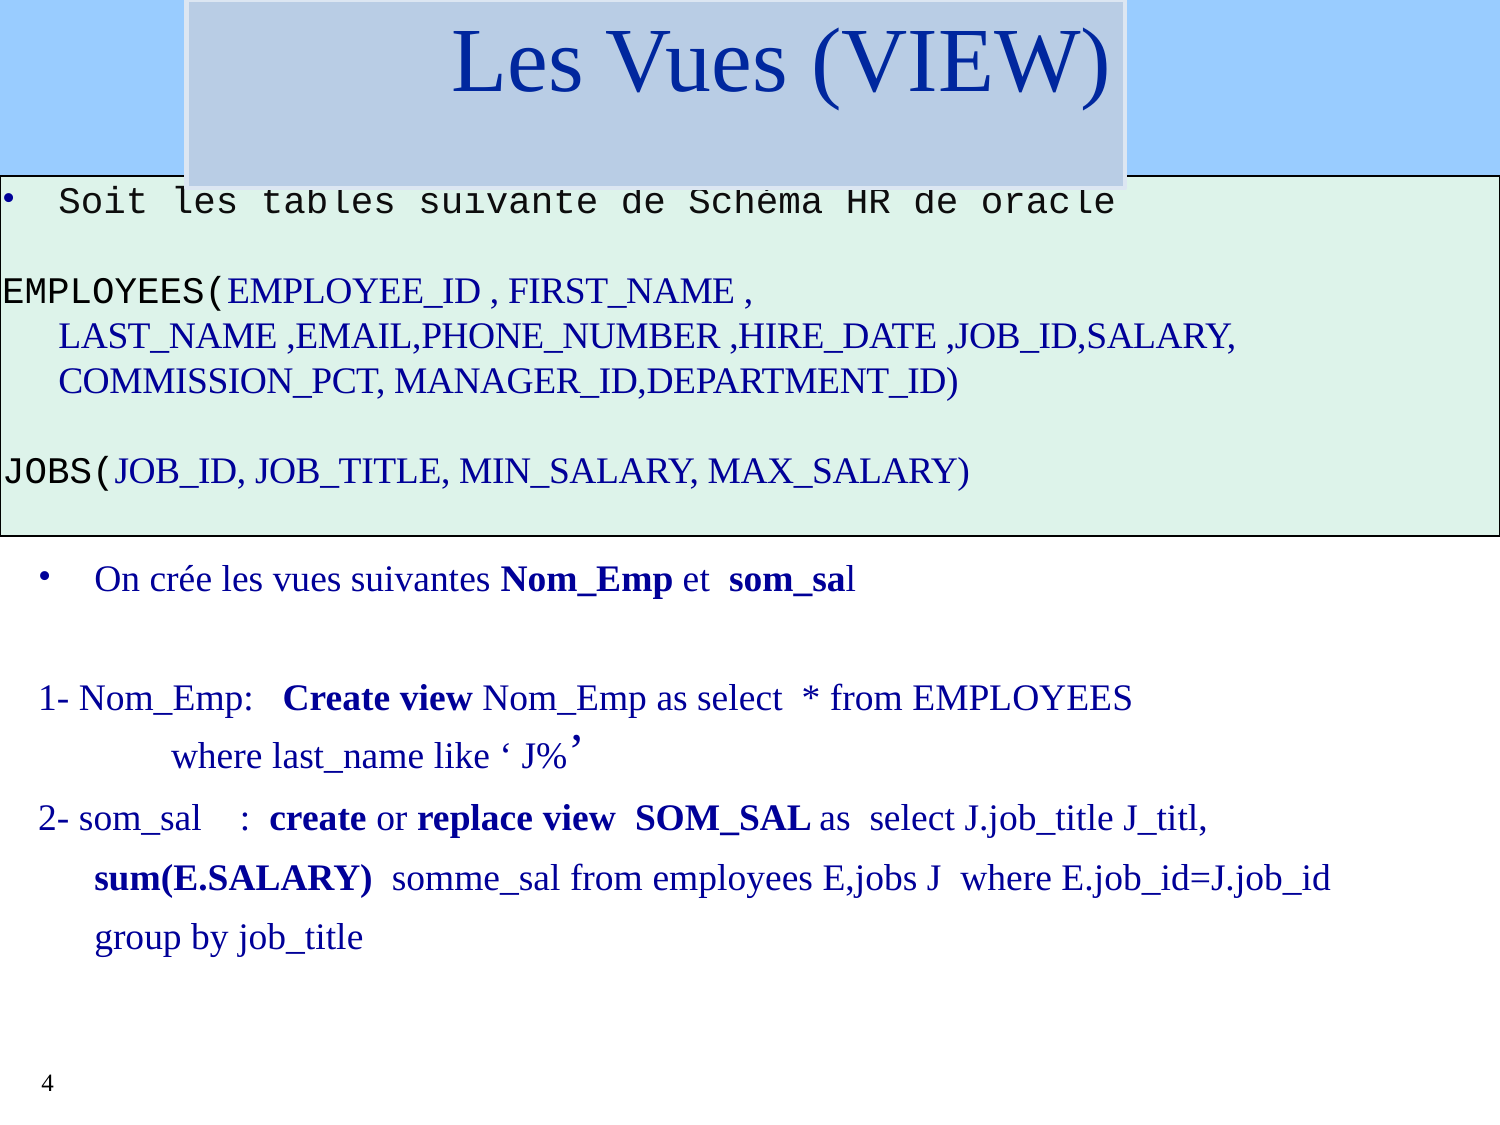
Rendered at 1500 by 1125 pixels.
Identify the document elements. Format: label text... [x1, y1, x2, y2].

picture [1127, 0, 1500, 175]
text_box Soit les tables suivante de Schéma HR de oracle EMPLOYEES(EMPLOYEE_ID , FIRST_NAME , LAST_NAME ,EMAIL,PHONE_NUMBER ,HIRE_DATE ,JOB_ID,SALARY, COMMISSION_PCT, MANAGER_ID,DEPARTMENT_ID) JOBS(JOB_ID, JOB_TITLE, MIN_SALARY, MAX_SALARY) [0, 175, 1500, 536]
slide_number 4 [36, 1066, 71, 1125]
title Les Vues (VIEW) [184, 0, 1127, 190]
text_box On crée les vues suivantes Nom_Emp et som_sal 1- Nom_Emp: Create view Nom_Emp as select * from EMPLOYEES where last_name like ‘ J%’ 2- som_sal : create or replace view SOM_SAL as select J.job_title J_titl, sum(E.SALARY) somme_sal from employees E,jobs J where E.job_id=J.job_id group by job_title [36, 538, 1407, 1018]
picture [0, 0, 184, 175]
